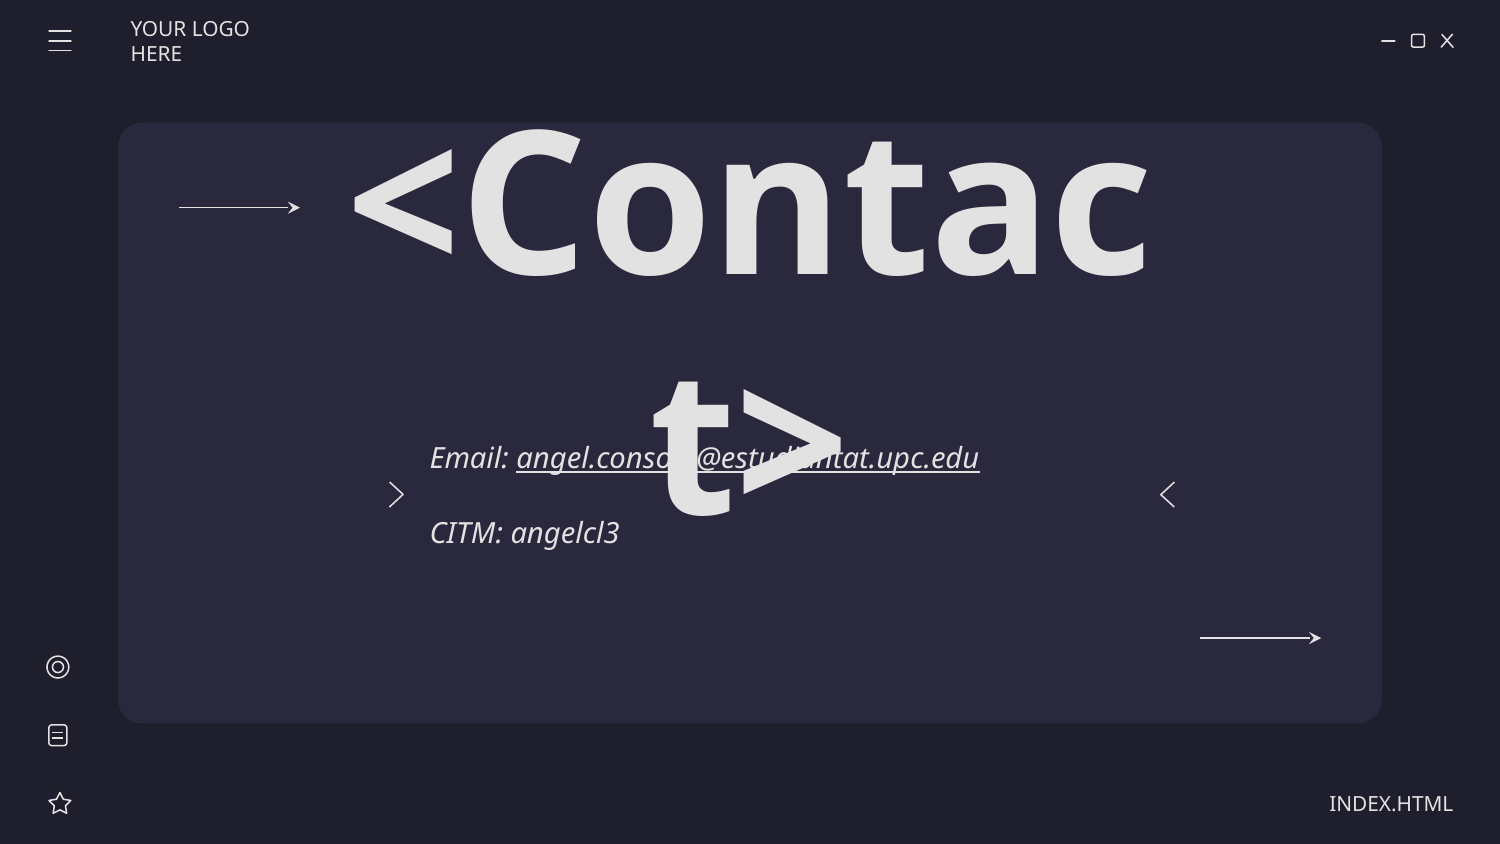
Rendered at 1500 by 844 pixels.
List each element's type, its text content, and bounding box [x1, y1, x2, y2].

text_box [46, 27, 74, 32]
subtitle YOUR LOGO HERE [130, 18, 306, 64]
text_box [389, 481, 1175, 508]
subtitle Email: angel.consola@estudiantat.upc.edu CITM: angelcl3 [414, 421, 1242, 568]
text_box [46, 655, 72, 814]
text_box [48, 30, 72, 51]
subtitle INDEX.HTML [1278, 780, 1453, 826]
title <Contact> [294, 207, 1206, 422]
